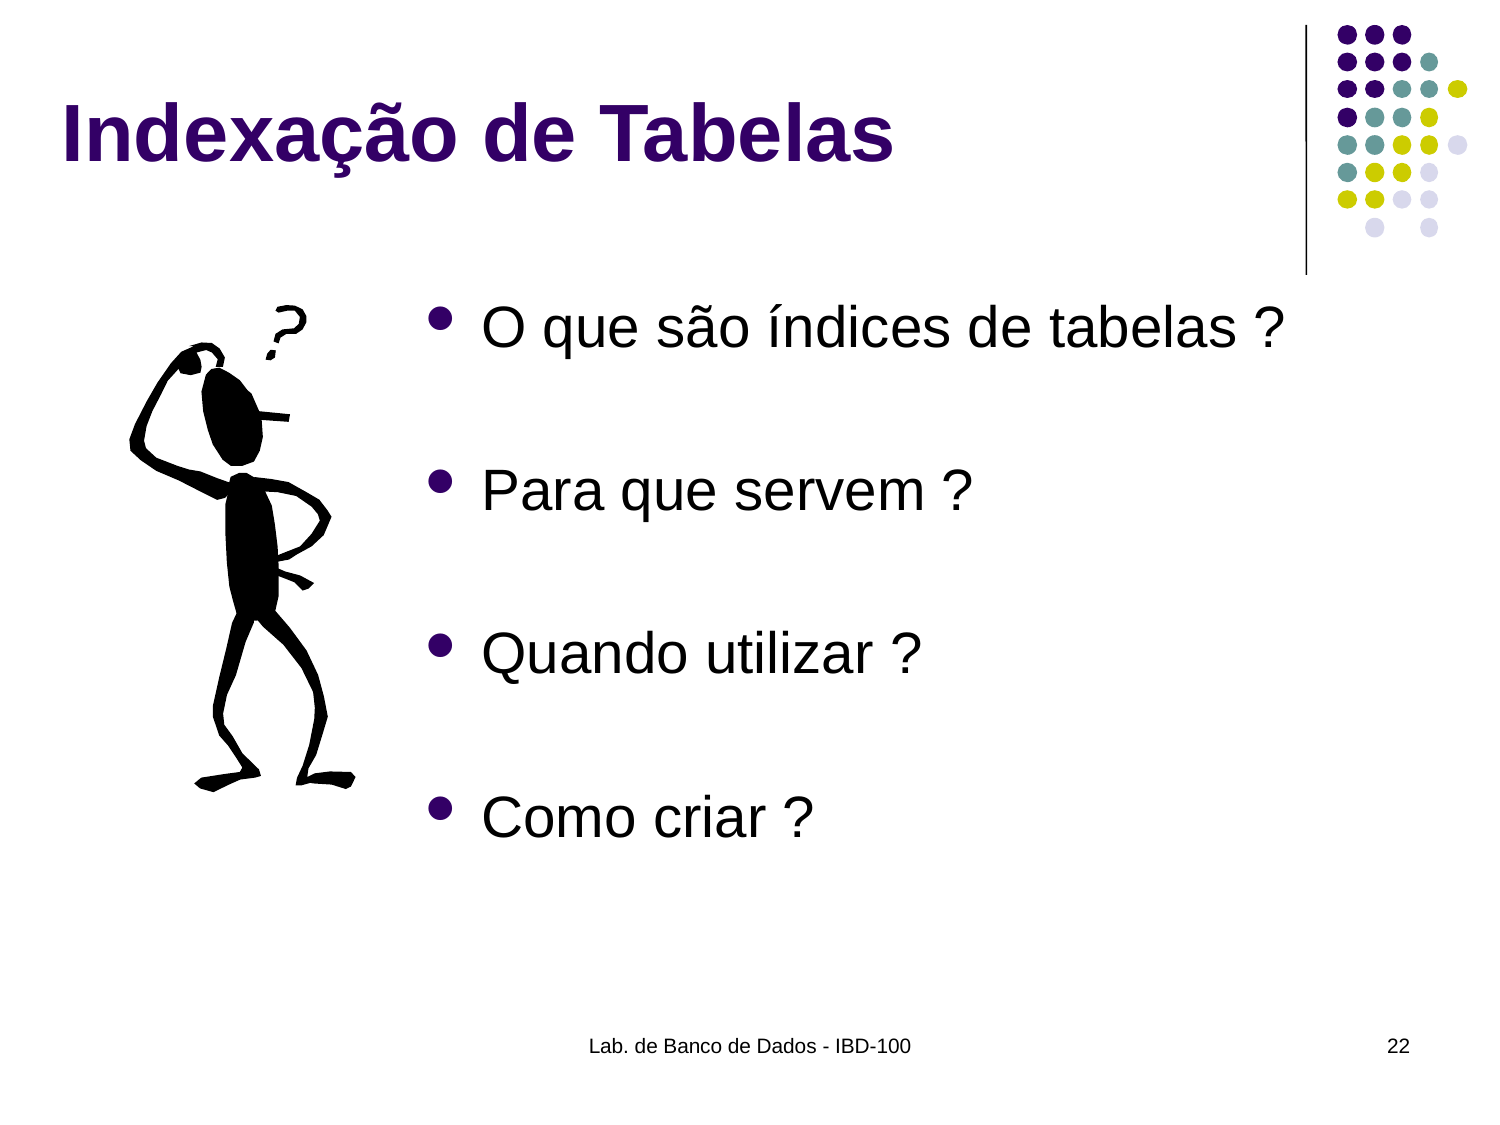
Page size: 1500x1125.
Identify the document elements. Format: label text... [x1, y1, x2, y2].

title Indexação de Tabelas [46, 70, 1285, 186]
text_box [128, 304, 356, 793]
footer Lab. de Banco de Dados - IBD-100 [512, 1024, 988, 1101]
list O que são índices de tabelas ? Para que servem ? Quando utilizar ? Como criar ? [410, 281, 1372, 985]
slide_number 22 [1074, 1024, 1426, 1101]
